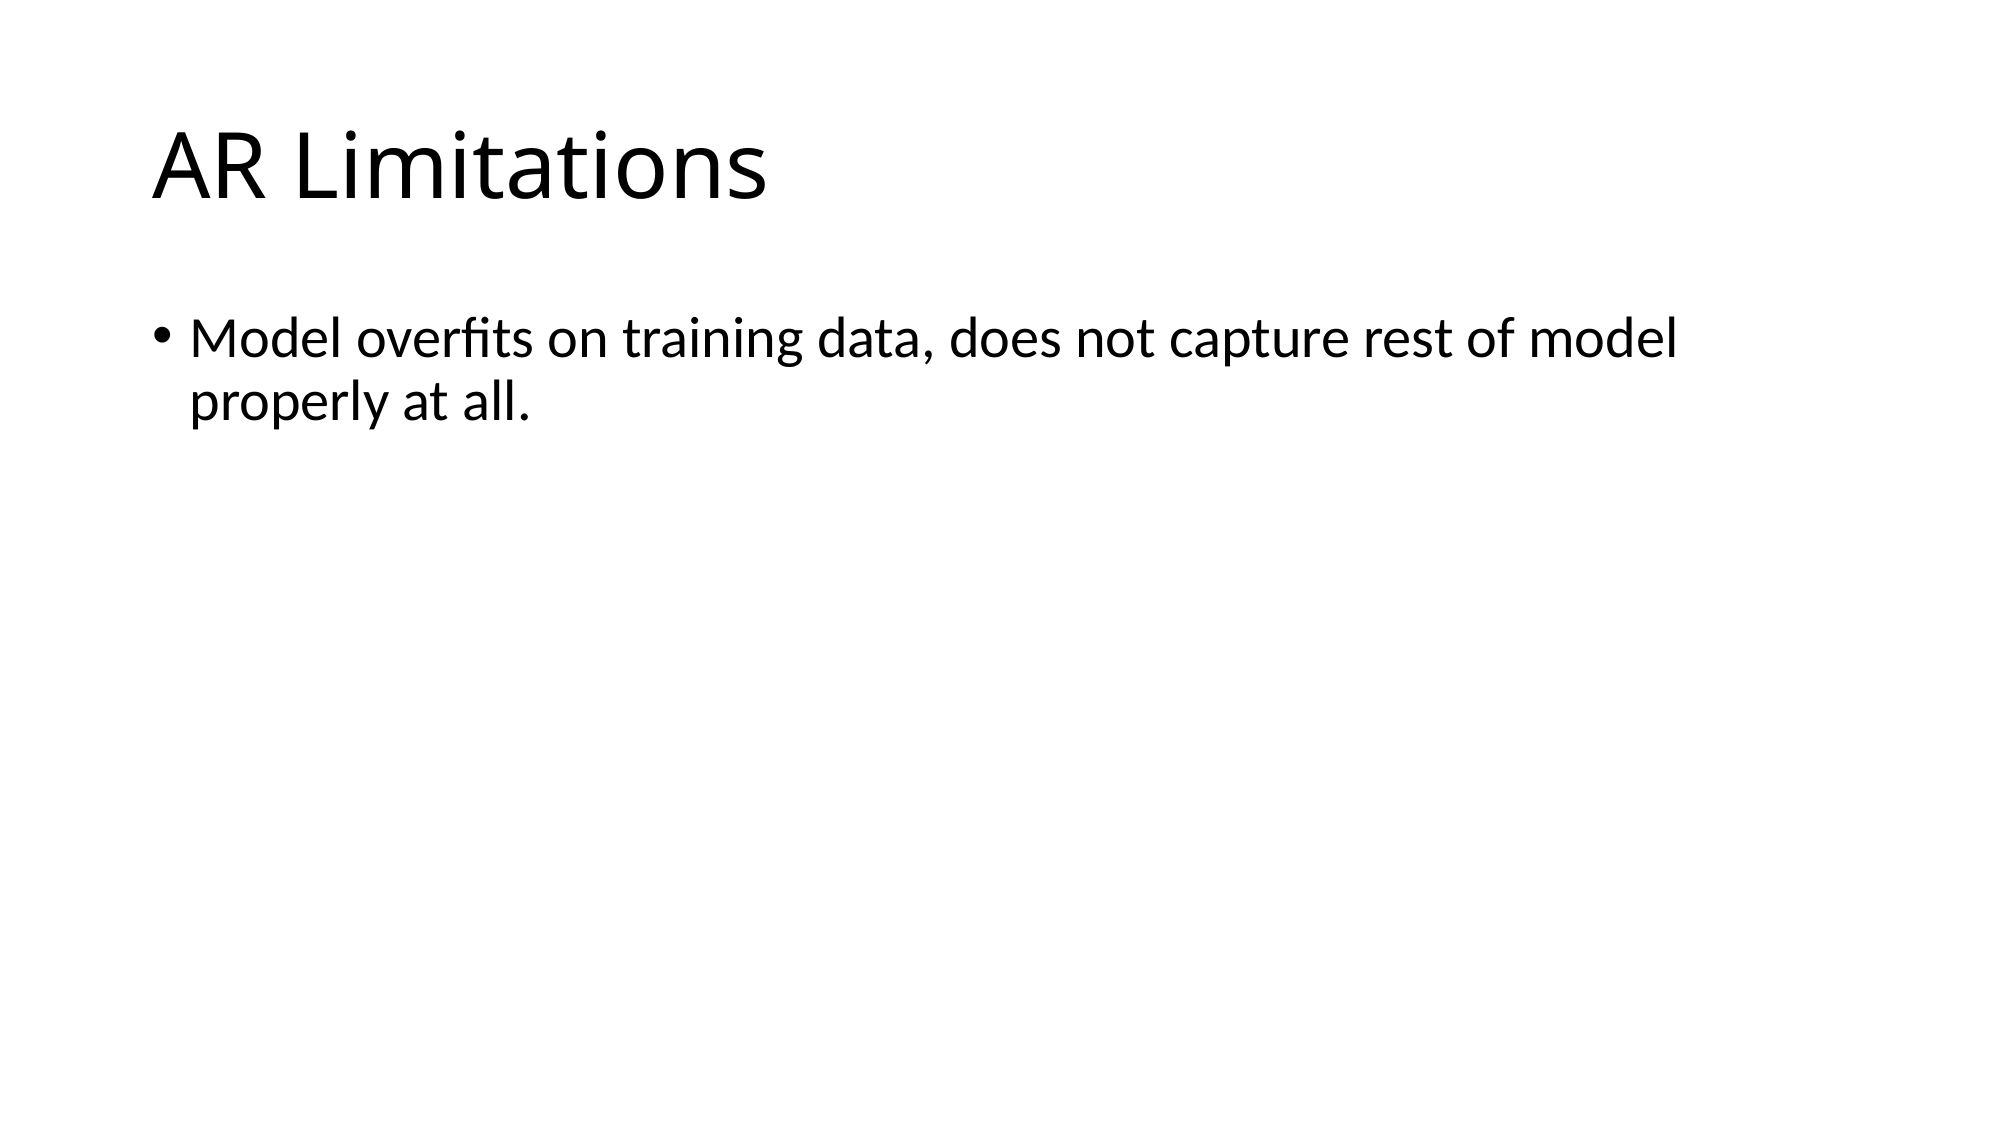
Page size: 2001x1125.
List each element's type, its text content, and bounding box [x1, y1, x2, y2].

text_box Model overfits on training data, does not capture rest of model properly at all. [137, 299, 1863, 1014]
text_box AR Limitations [137, 59, 1863, 278]
